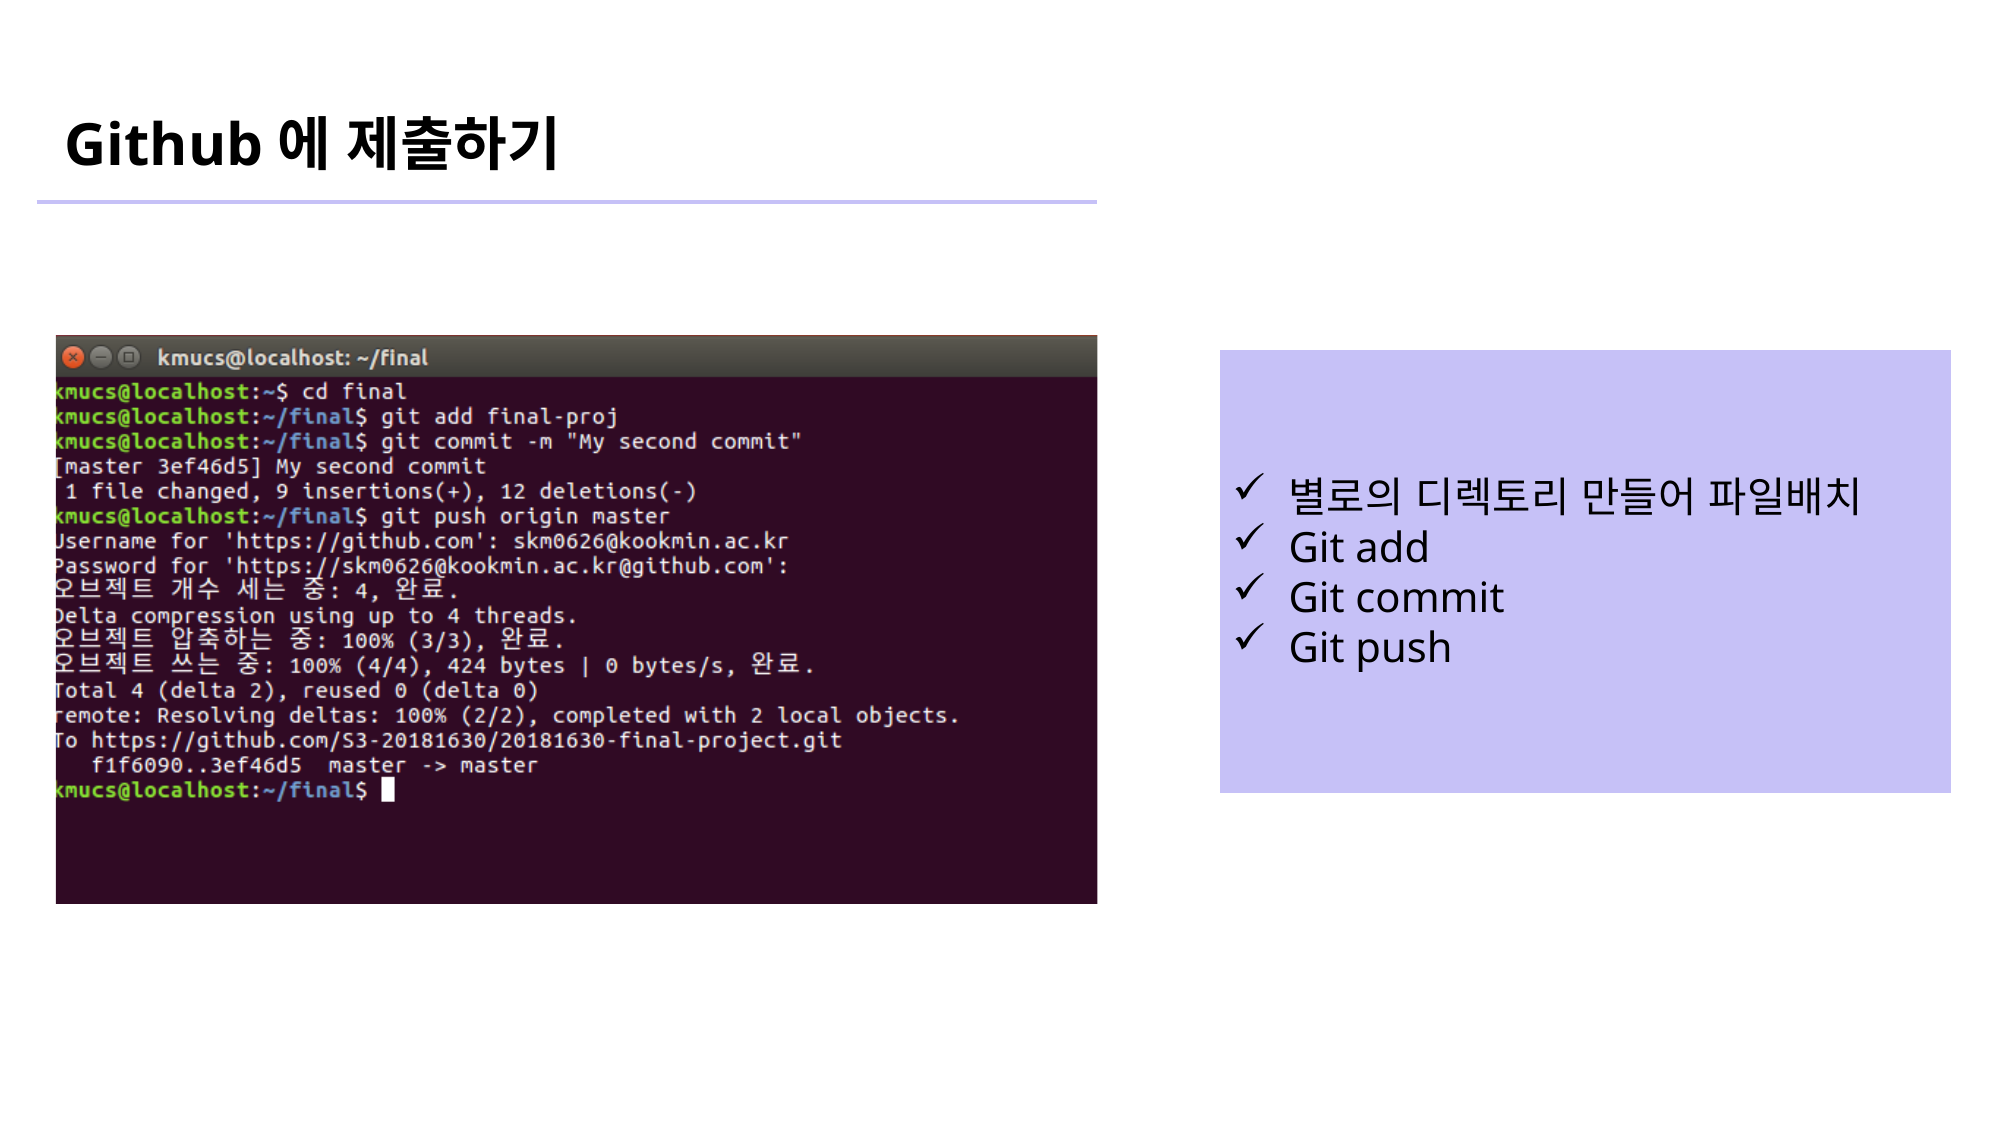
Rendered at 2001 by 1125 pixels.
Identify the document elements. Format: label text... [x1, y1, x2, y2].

text_box Github에 제출하기 [50, 99, 956, 185]
picture [55, 335, 1098, 904]
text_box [1217, 351, 1954, 793]
